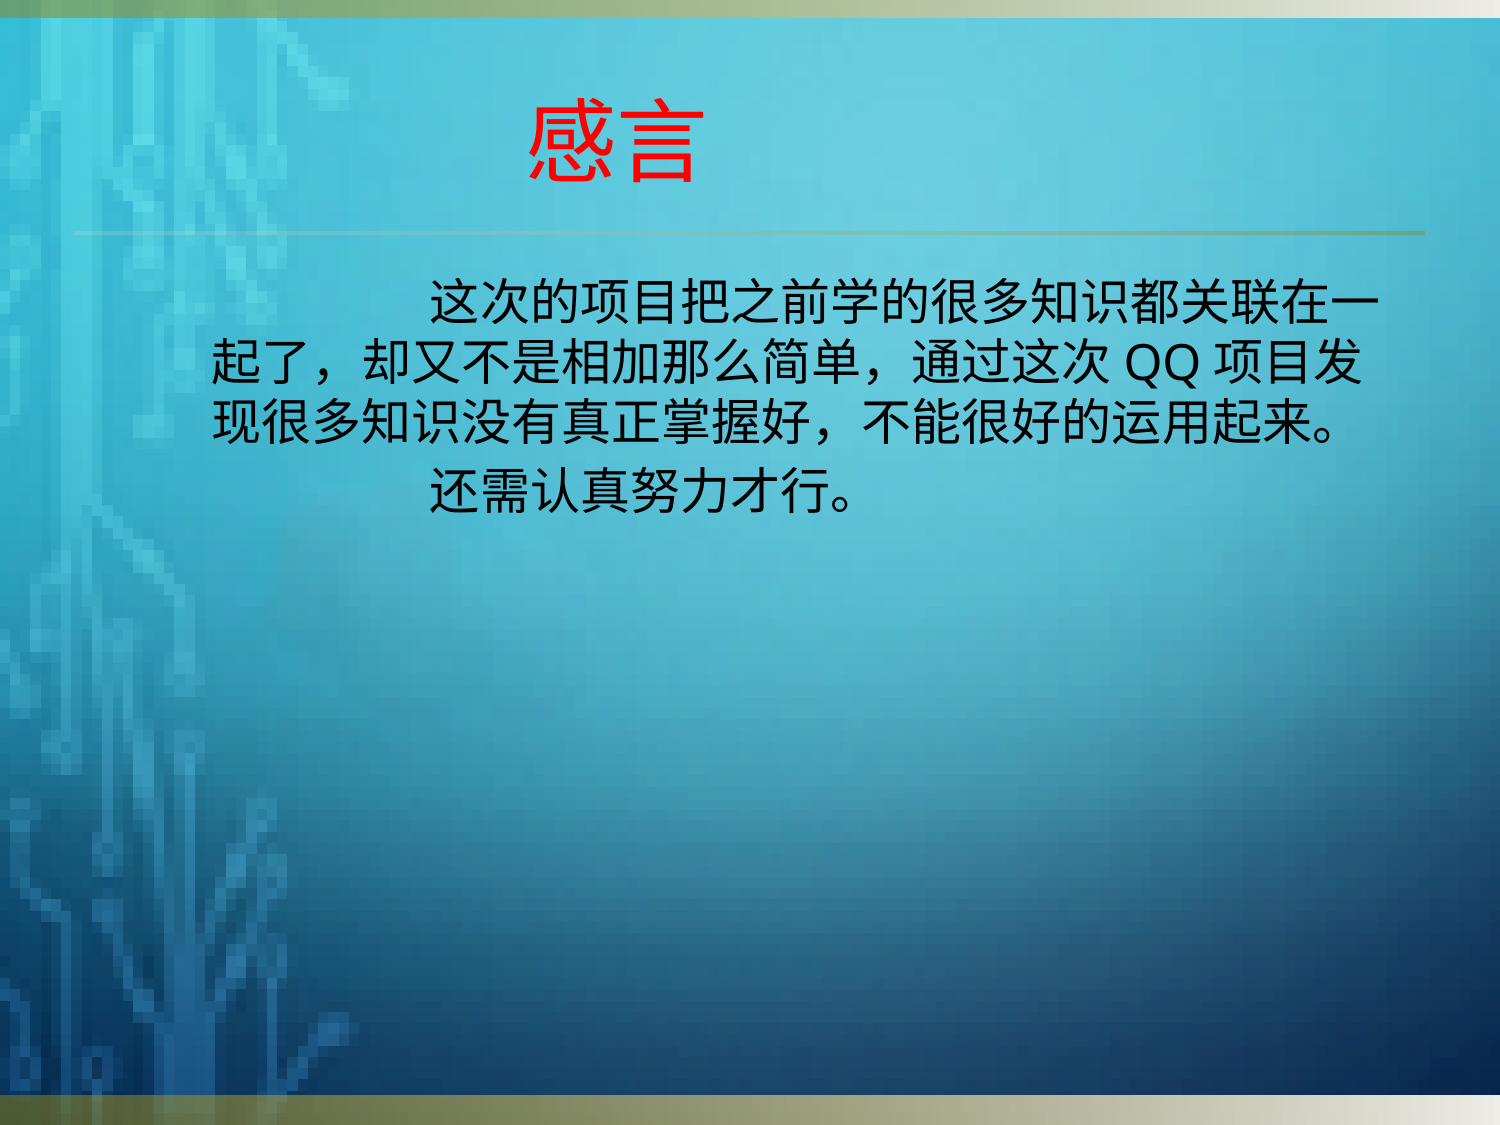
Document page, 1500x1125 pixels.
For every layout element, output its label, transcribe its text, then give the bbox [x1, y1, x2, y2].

list 这次的项目把之前学的很多知识都关联在一起了，却又不是相加那么简单，通过这次QQ项目发现很多知识没有真正掌握好，不能很好的运用起来。 还需认真努力才行。 [75, 262, 1425, 1032]
title 感言 [75, 45, 1425, 233]
picture [0, 18, 1500, 1095]
